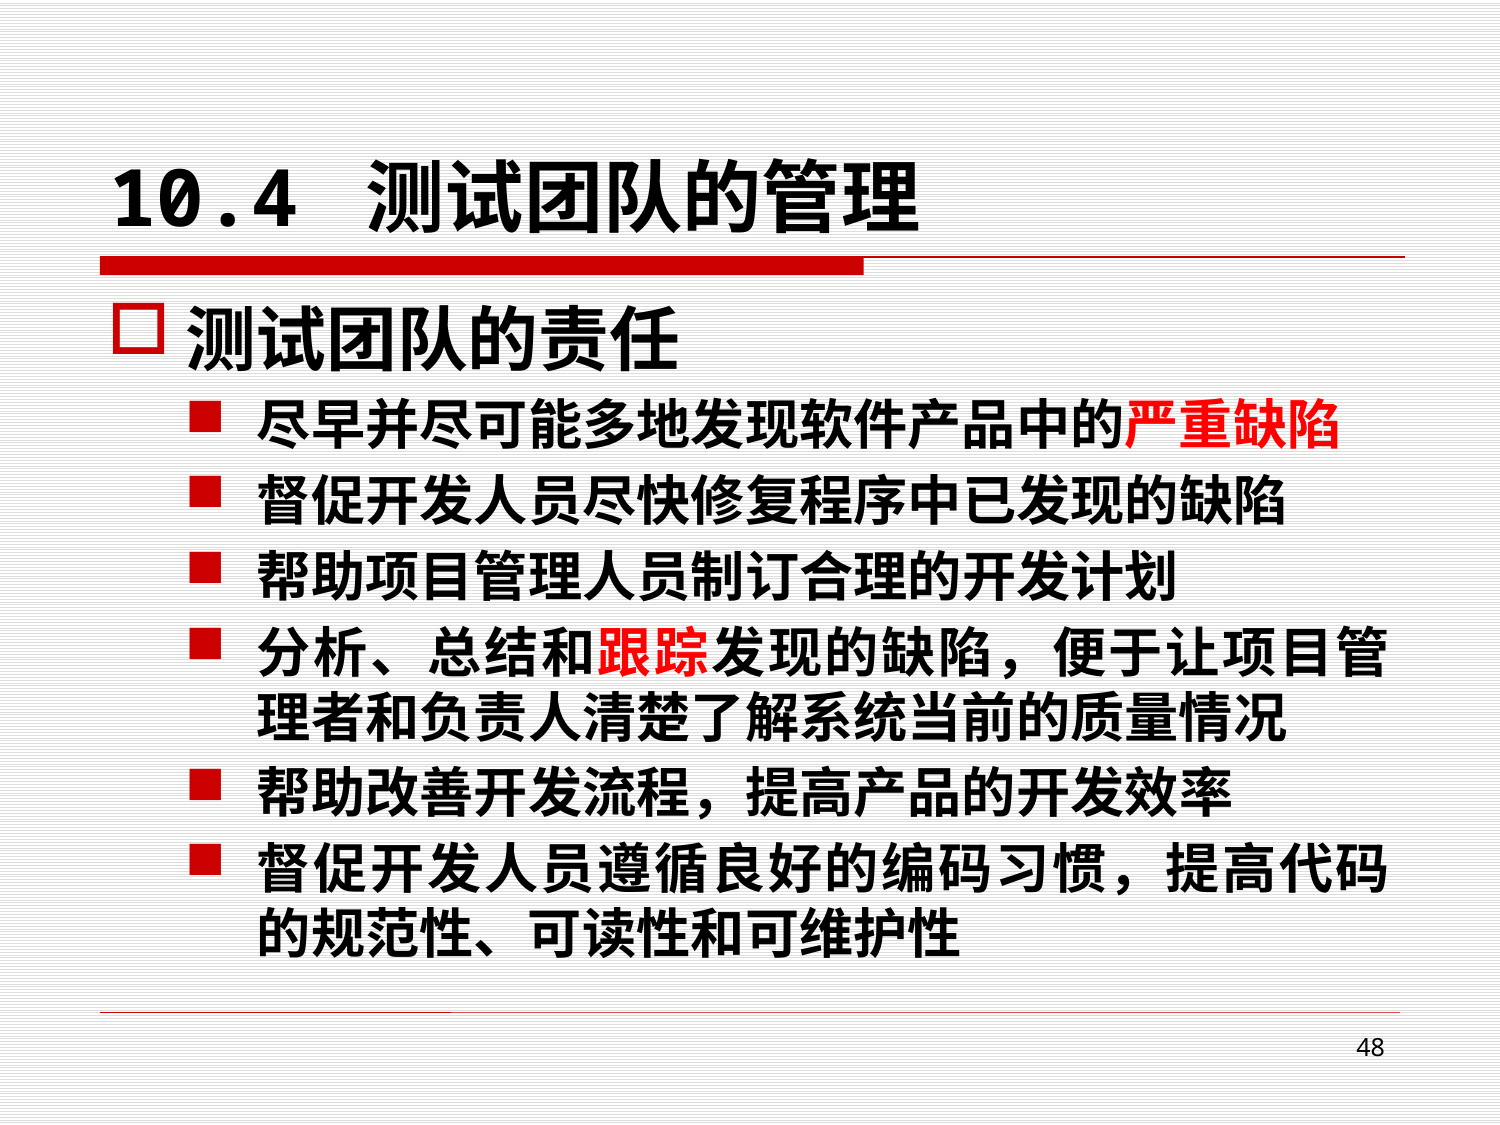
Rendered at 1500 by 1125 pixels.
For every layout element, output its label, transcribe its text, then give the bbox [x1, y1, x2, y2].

list 测试团队的责任 尽早并尽可能多地发现软件产品中的严重缺陷 督促开发人员尽快修复程序中已发现的缺陷 帮助项目管理人员制订合理的开发计划 分析、总结和跟踪发现的缺陷，便于让项目管理者和负责人清楚了解系统当前的质量情况 帮助改善开发流程，提高产品的开发效率 督促开发人员遵循良好的编码习惯，提高代码的规范性、可读性和可维护性 [92, 287, 1406, 406]
title 10.4 测试团队的管理 [94, 50, 1407, 250]
list 测试团队的责任 尽早并尽可能多地发现软件产品中的严重缺陷 督促开发人员尽快修复程序中已发现的缺陷 帮助项目管理人员制订合理的开发计划 分析、总结和跟踪发现的缺陷，便于让项目管理者和负责人清楚了解系统当前的质量情况 帮助改善开发流程，提高产品的开发效率 督促开发人员遵循良好的编码习惯，提高代码的规范性、可读性和可维护性 [92, 407, 1406, 988]
slide_number 48 [1074, 1024, 1401, 1103]
